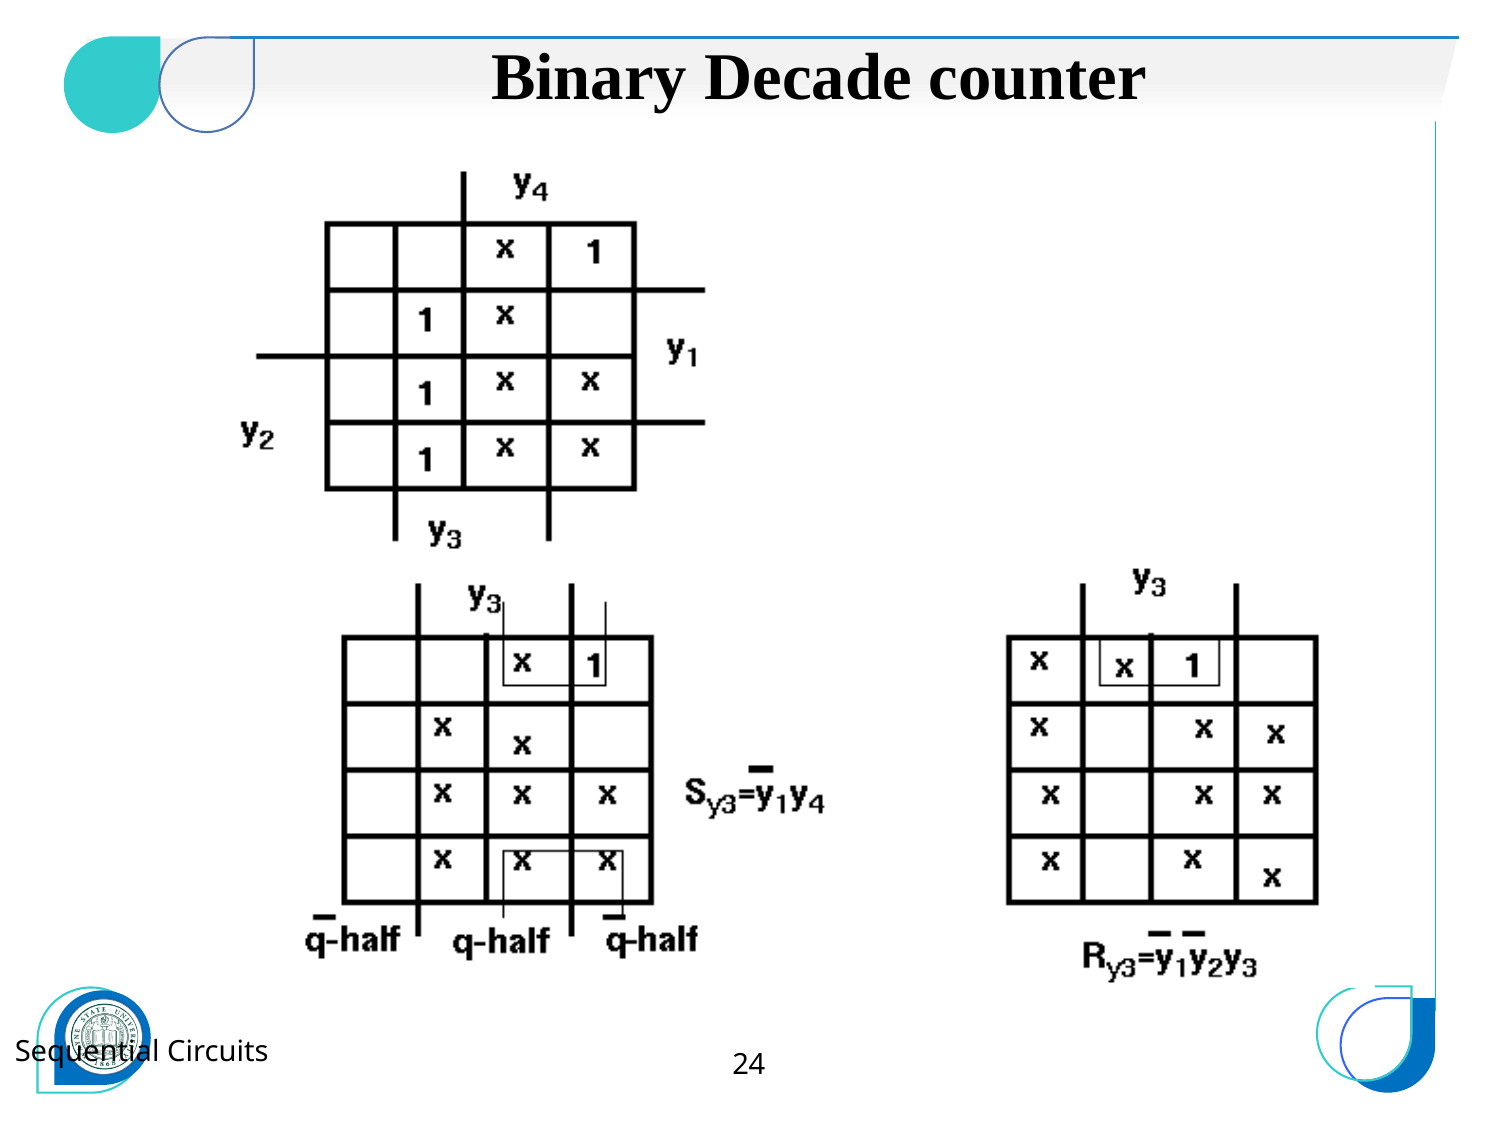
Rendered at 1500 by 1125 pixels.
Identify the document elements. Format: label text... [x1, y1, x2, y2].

text_box Binary Decade counter [475, 24, 1164, 120]
slide_number 24 [573, 1037, 924, 1113]
footer Sequential Circuits [0, 1025, 475, 1100]
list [212, 137, 1375, 988]
picture [64, 998, 143, 1025]
